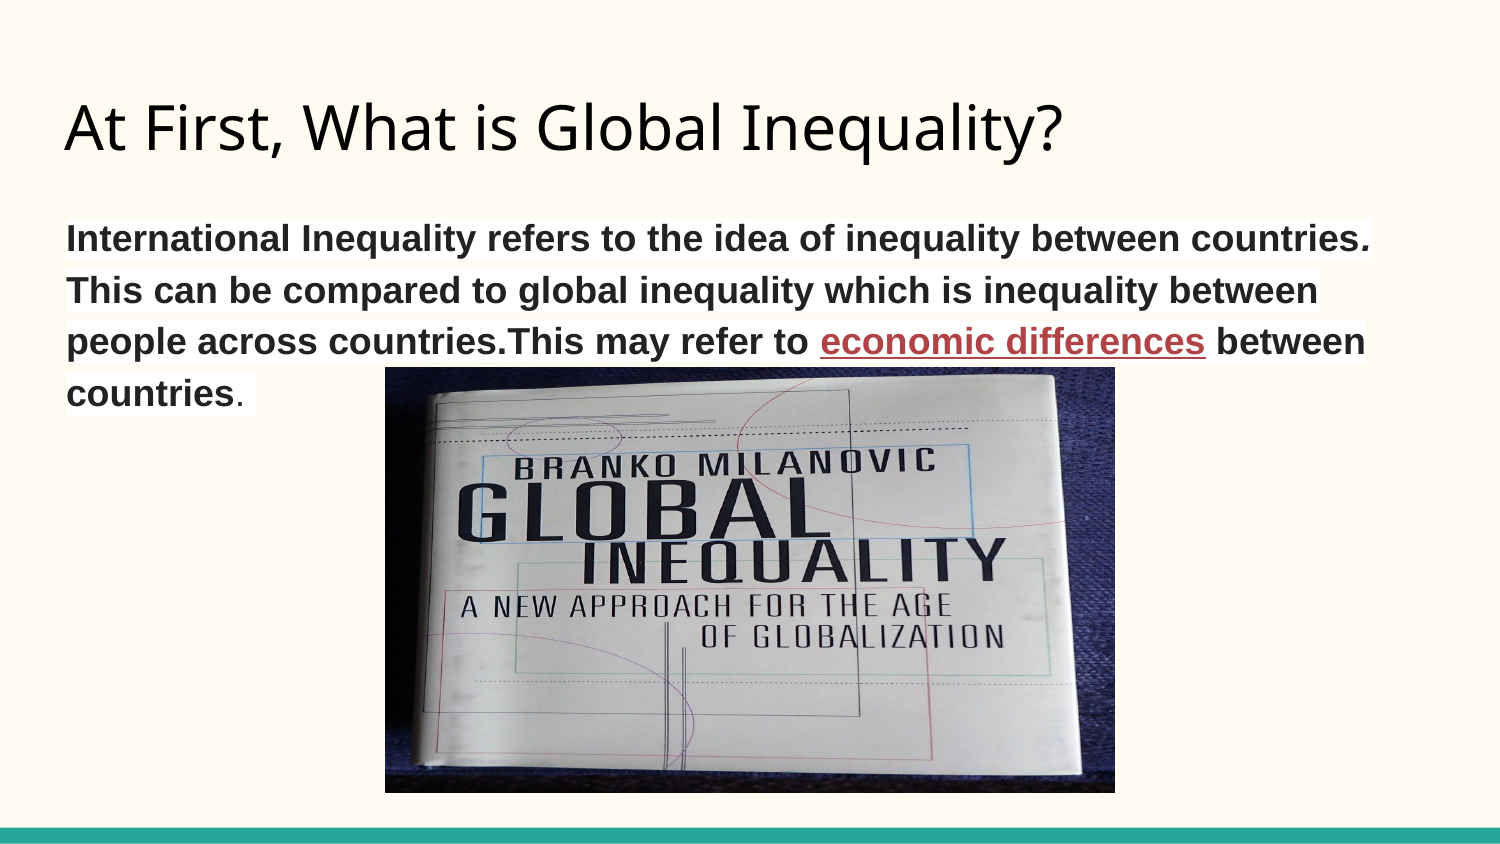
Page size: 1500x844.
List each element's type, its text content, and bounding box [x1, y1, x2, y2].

picture [384, 366, 1115, 793]
title At First, What is Global Inequality? [49, 72, 1448, 174]
list International Inequality refers to the idea of inequality between countries. This can be compared to global inequality which is inequality between people across countries.This may refer to economic differences between countries. [51, 192, 1449, 817]
